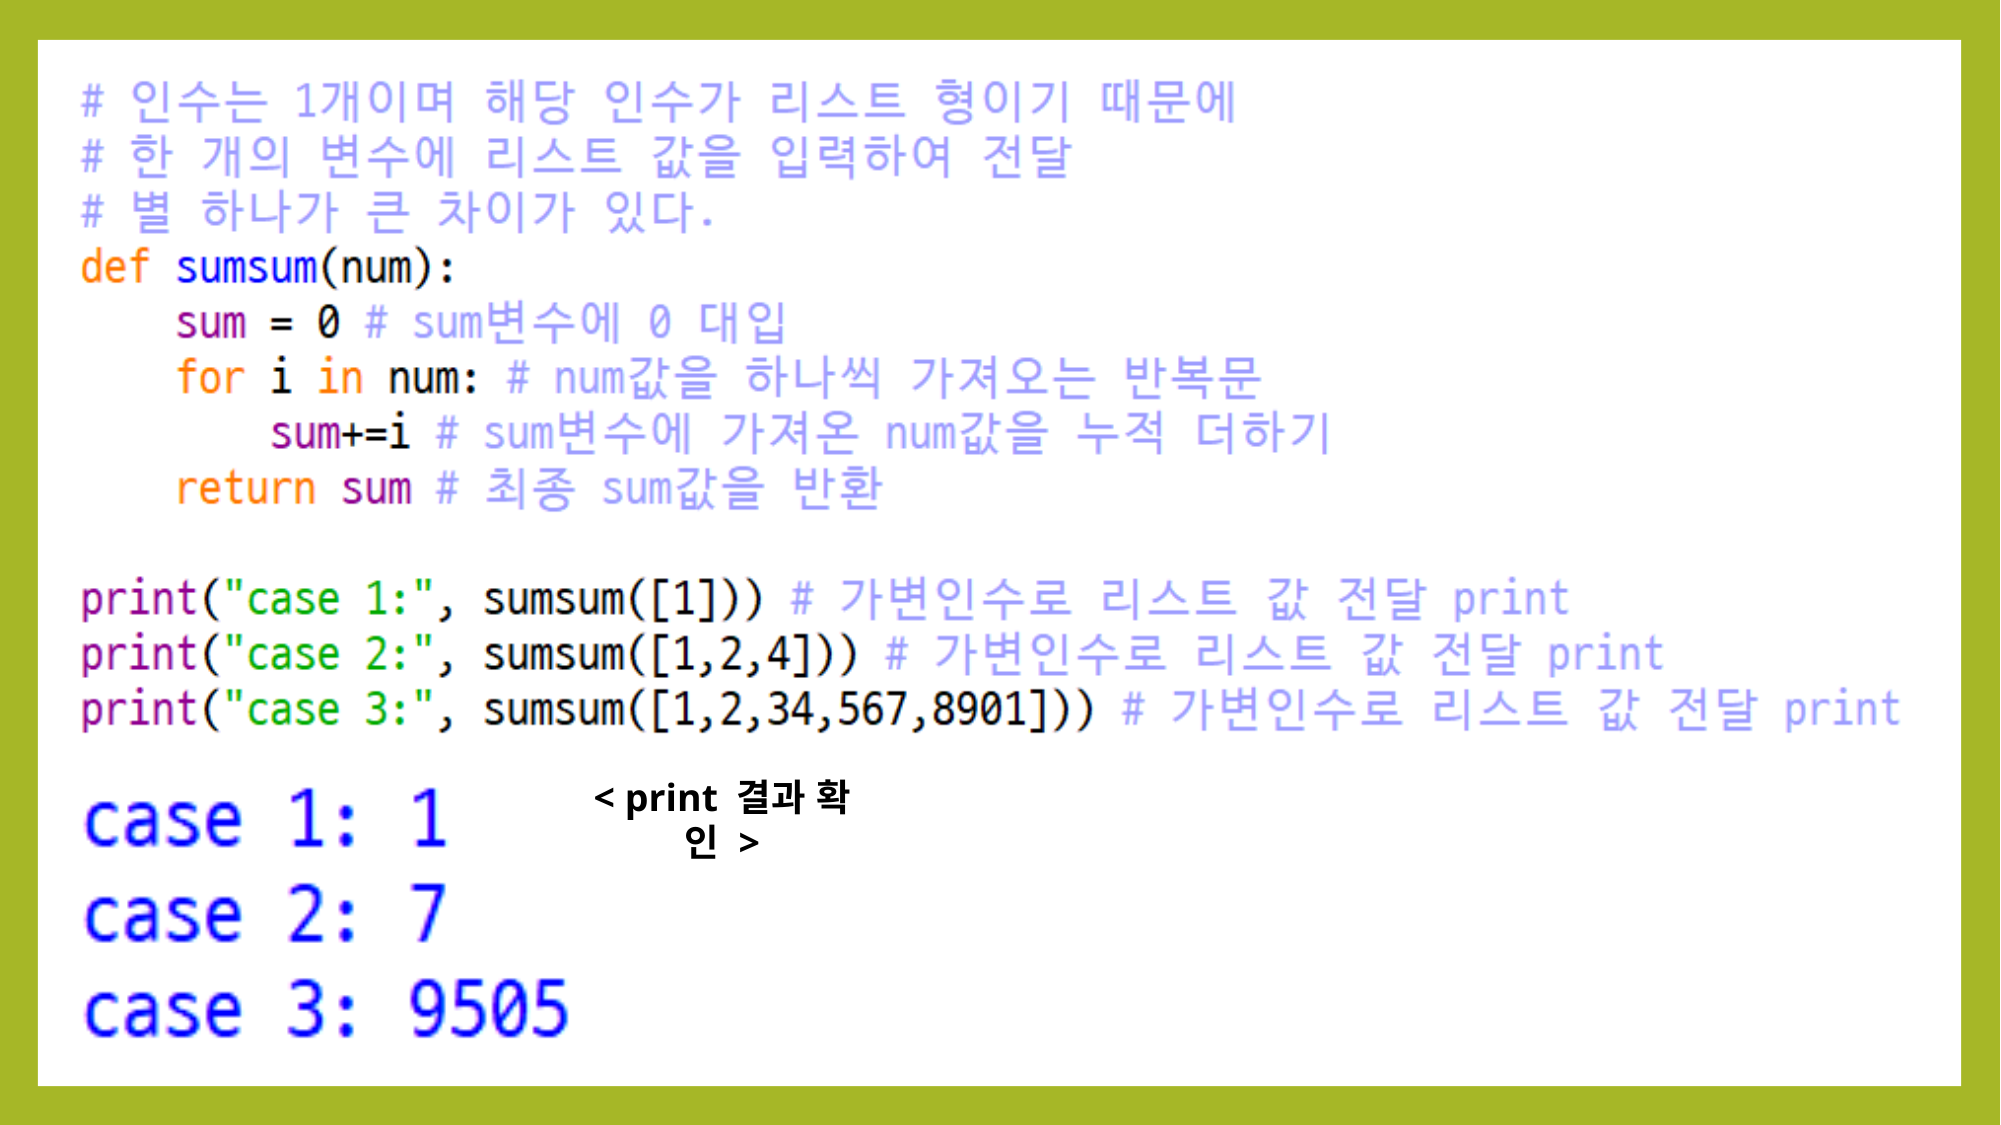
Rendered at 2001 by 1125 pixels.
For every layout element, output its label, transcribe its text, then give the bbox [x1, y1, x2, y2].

picture [75, 765, 606, 1063]
picture [75, 66, 1937, 747]
text_box < print 결과 확인 > [608, 766, 892, 871]
